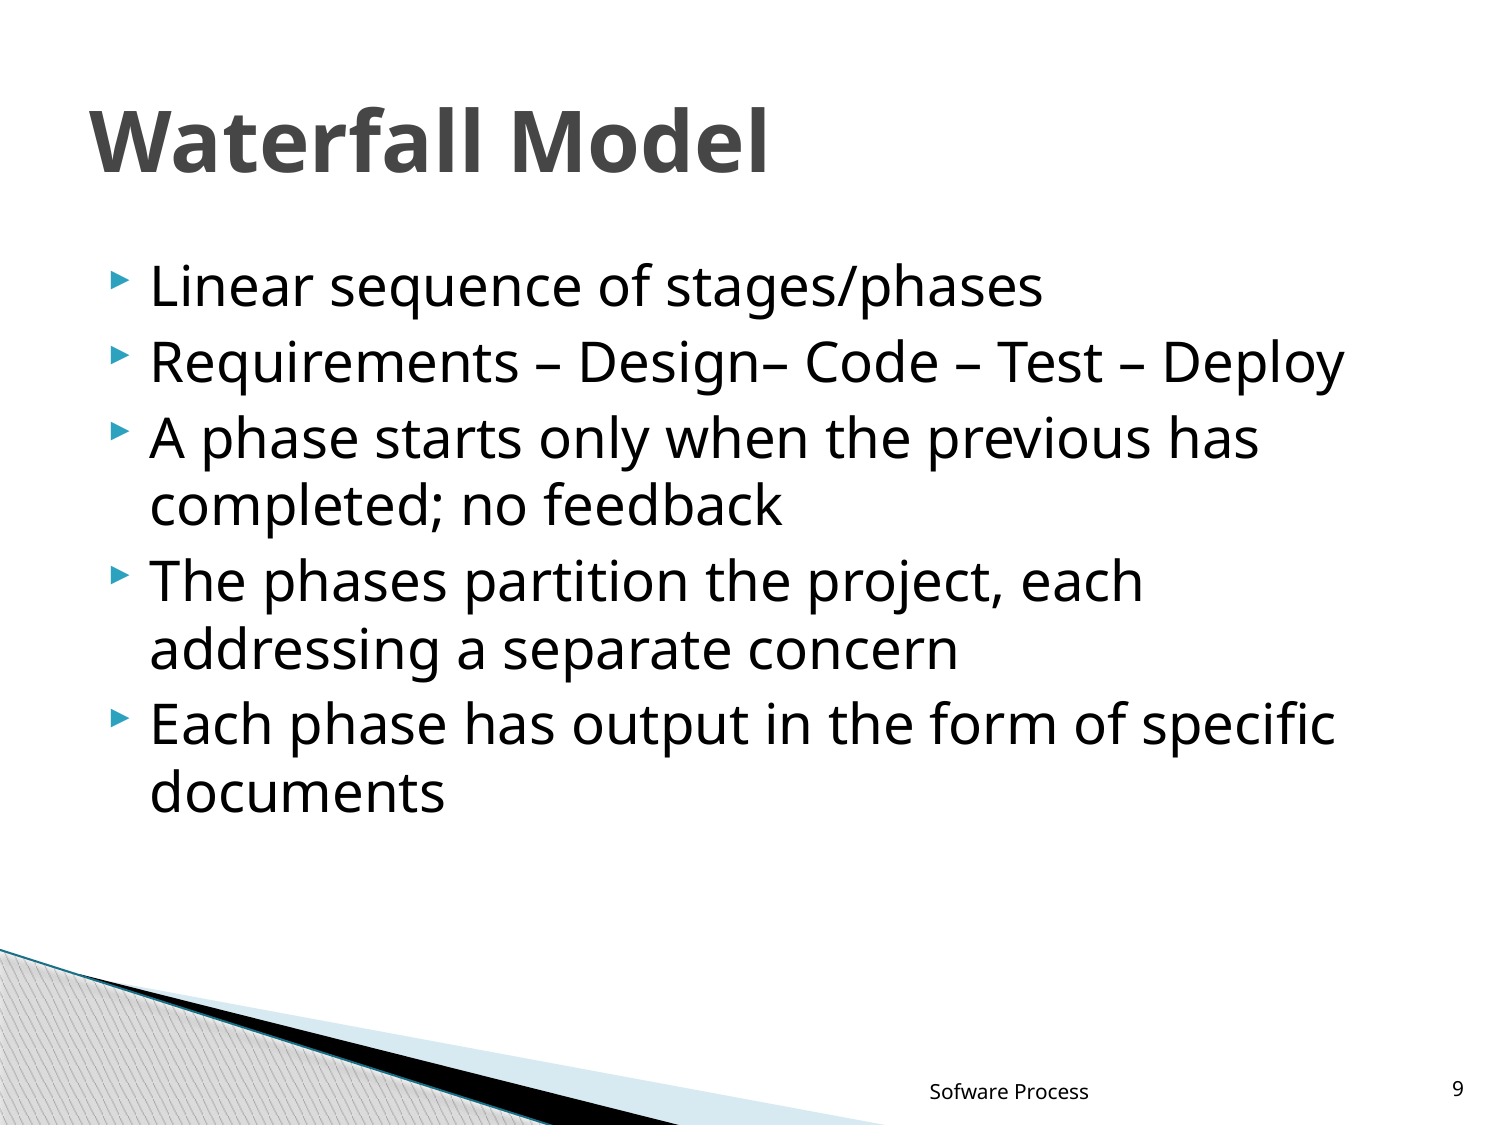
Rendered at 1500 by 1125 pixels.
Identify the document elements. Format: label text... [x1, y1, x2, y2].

footer Sofware Process [718, 1051, 1105, 1112]
title Waterfall Model [75, 45, 1425, 233]
list Linear sequence of stages/phases Requirements – Design– Code – Test – Deploy A phase starts only when the previous has completed; no feedback The phases partition the project, each addressing a separate concern Each phase has output in the form of specific documents [75, 243, 1425, 986]
slide_number 9 [1418, 1051, 1479, 1112]
